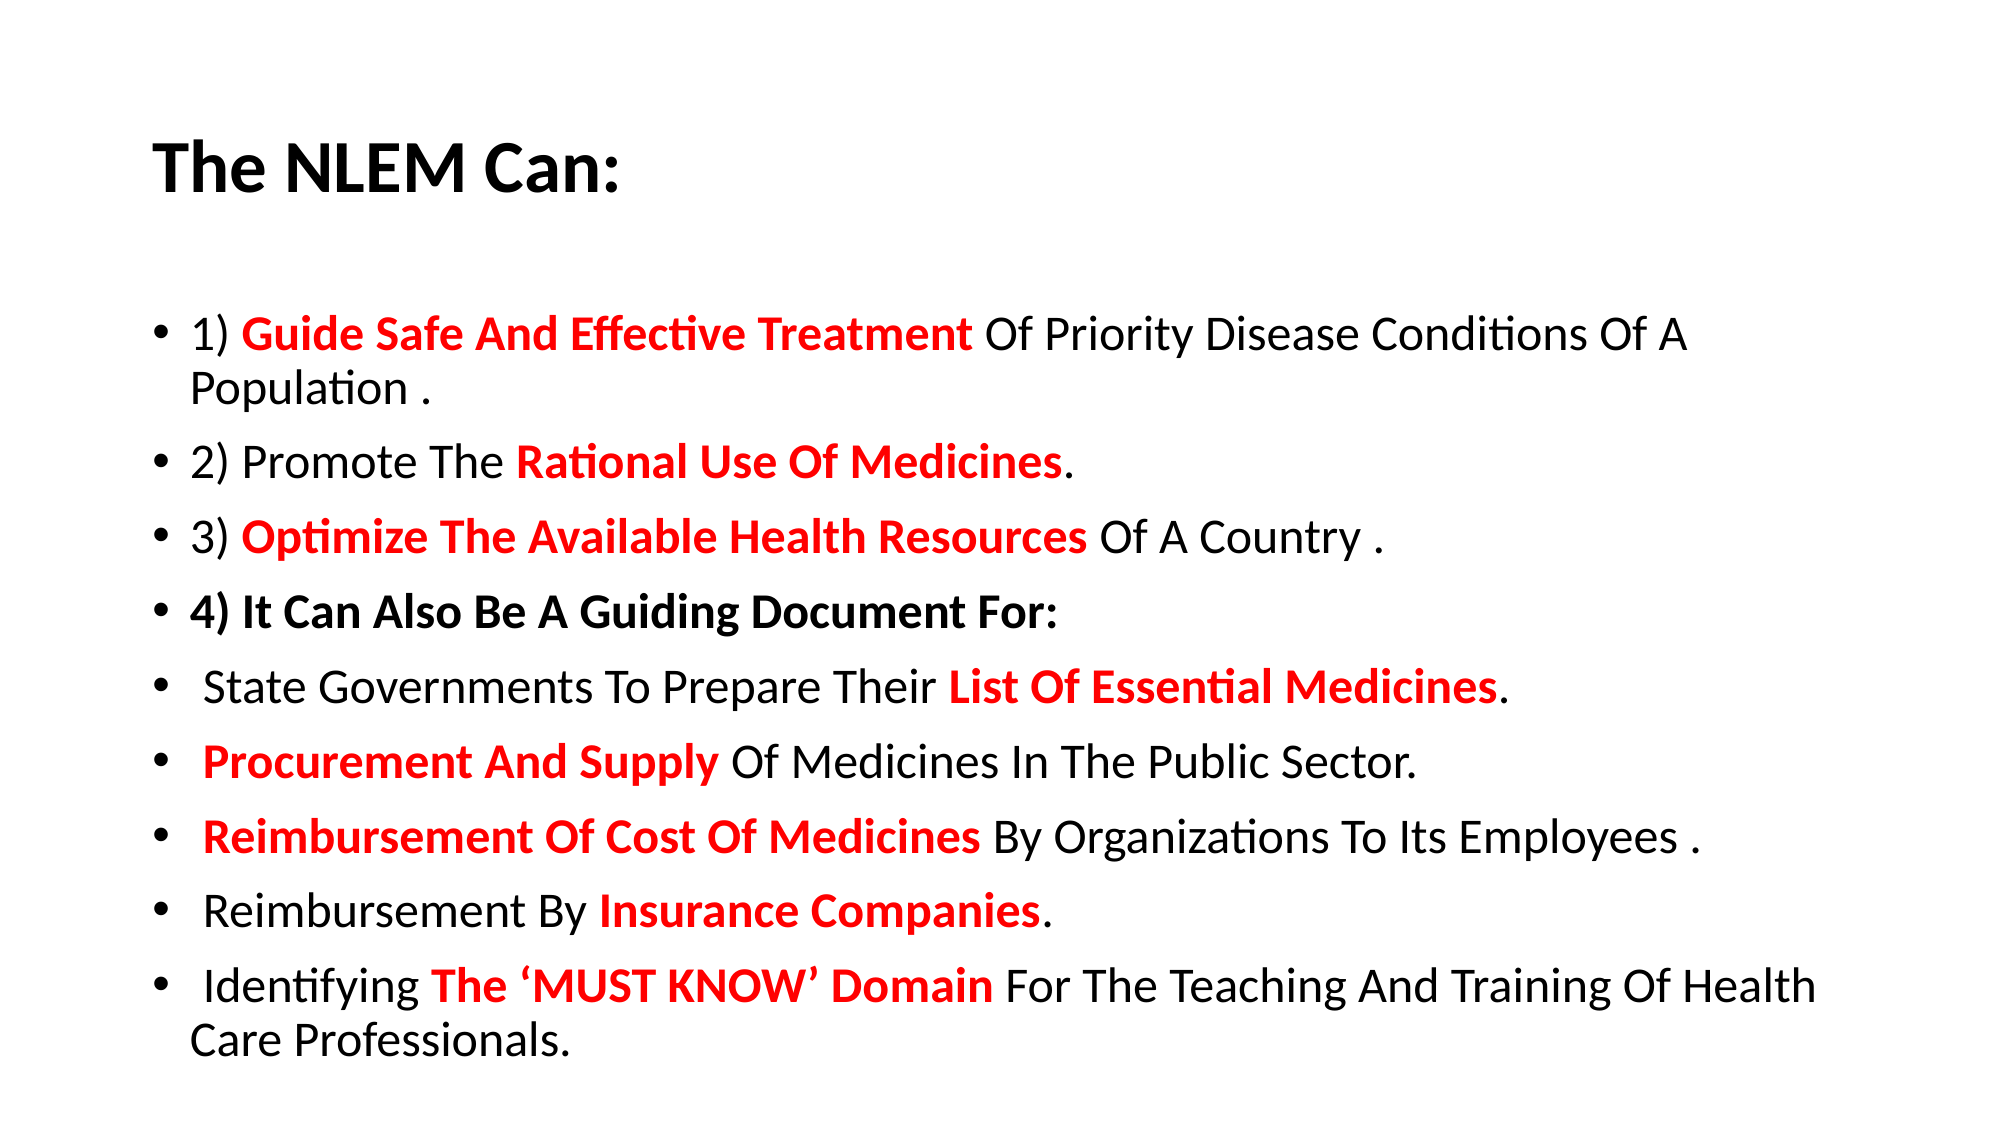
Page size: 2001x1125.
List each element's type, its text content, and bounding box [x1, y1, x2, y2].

title The NLEM Can: [137, 59, 1863, 278]
list 1) Guide Safe And Effective Treatment Of Priority Disease Conditions Of A Population . 2) Promote The Rational Use Of Medicines. 3) Optimize The Available Health Resources Of A Country . 4) It Can Also Be A Guiding Document For: State Governments To Prepare Their List Of Essential Medicines. Procurement And Supply Of Medicines In The Public Sector. Reimbursement Of Cost Of Medicines By Organizations To Its Employees . Reimbursement By Insurance Companies. Identifying The ‘MUST KNOW’ Domain For The Teaching And Training Of Health Care Professionals. [137, 299, 1863, 1014]
